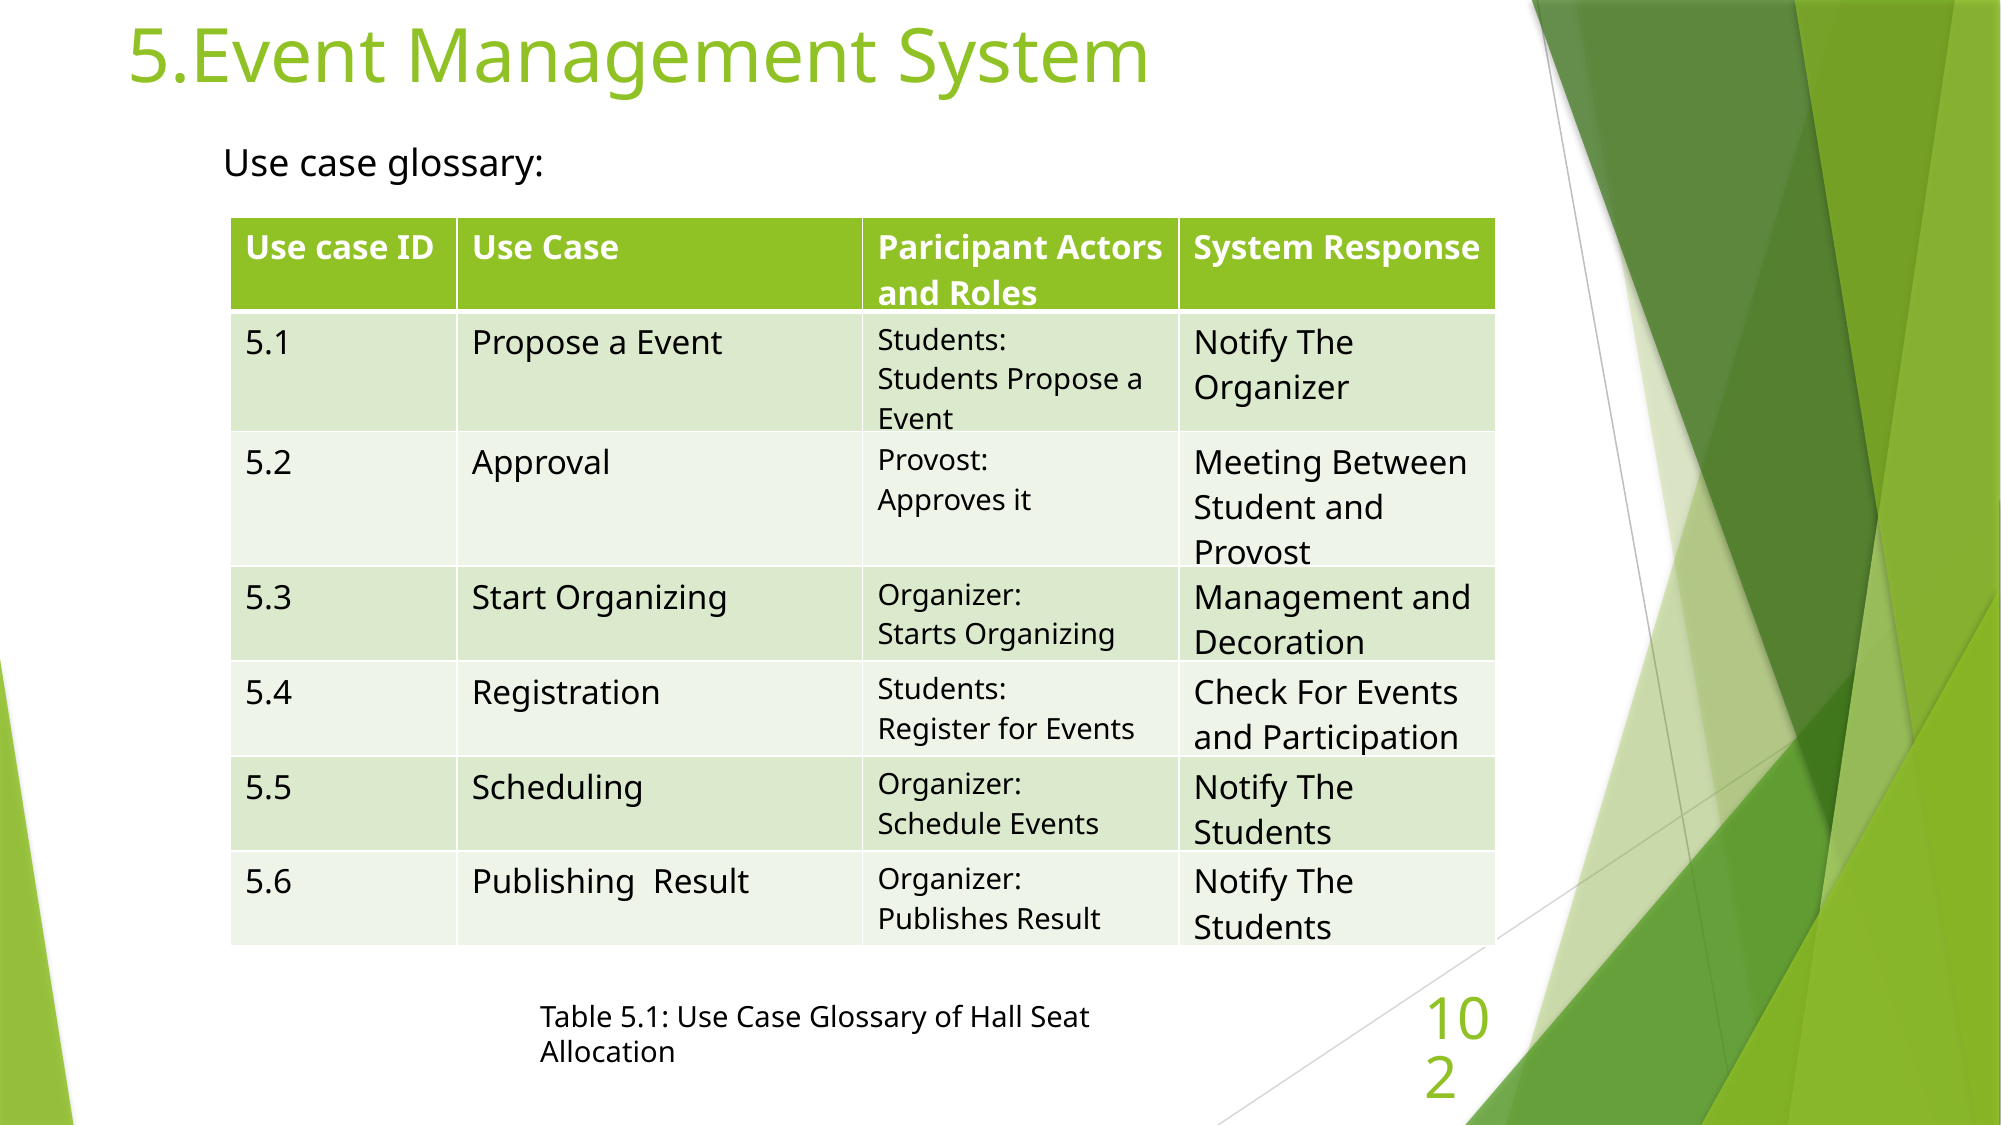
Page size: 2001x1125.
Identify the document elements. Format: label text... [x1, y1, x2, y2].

table_header Use Case [458, 218, 862, 309]
slide_number 102 [1409, 991, 1522, 1051]
table_cell Students: Register for Events [863, 662, 1178, 755]
table_cell Approval [458, 432, 862, 565]
table_cell Start Organizing [458, 567, 862, 660]
table_cell Students: Students Propose a Event [863, 314, 1178, 431]
table_cell Propose a Event [458, 314, 862, 431]
table_cell 5.1 [231, 314, 456, 431]
table_cell Notify The Students [1180, 757, 1495, 850]
title 5.Event Management System [112, 0, 1524, 217]
table_cell Registration [458, 662, 862, 755]
table_header System Response [1180, 218, 1495, 309]
table_cell Meeting Between Student and Provost [1180, 432, 1495, 565]
table_cell Notify The Organizer [1180, 314, 1495, 431]
table_cell Check For Events and Participation [1180, 662, 1495, 755]
table_cell Organizer: Publishes Result [863, 852, 1178, 945]
table_cell 5.5 [231, 757, 456, 850]
table_header Paricipant Actors and Roles [863, 218, 1178, 309]
table_cell 5.6 [231, 852, 456, 945]
table_cell Management and Decoration [1180, 567, 1495, 660]
table_cell Publishing Result [458, 852, 862, 945]
table_cell Provost: Approves it [863, 432, 1178, 565]
table_cell 5.4 [231, 662, 456, 755]
table_header Use case ID [231, 218, 456, 309]
text_box Use case glossary: [208, 131, 560, 192]
table_cell Notify The Students [1180, 852, 1495, 945]
table_cell Organizer: Starts Organizing [863, 567, 1178, 660]
table_cell Scheduling [458, 757, 862, 850]
table_cell 5.2 [231, 432, 456, 565]
table_cell Organizer: Schedule Events [863, 757, 1178, 850]
table_cell 5.3 [231, 567, 456, 660]
text_box Table 5.1: Use Case Glossary of Hall Seat Allocation [525, 991, 1222, 1076]
